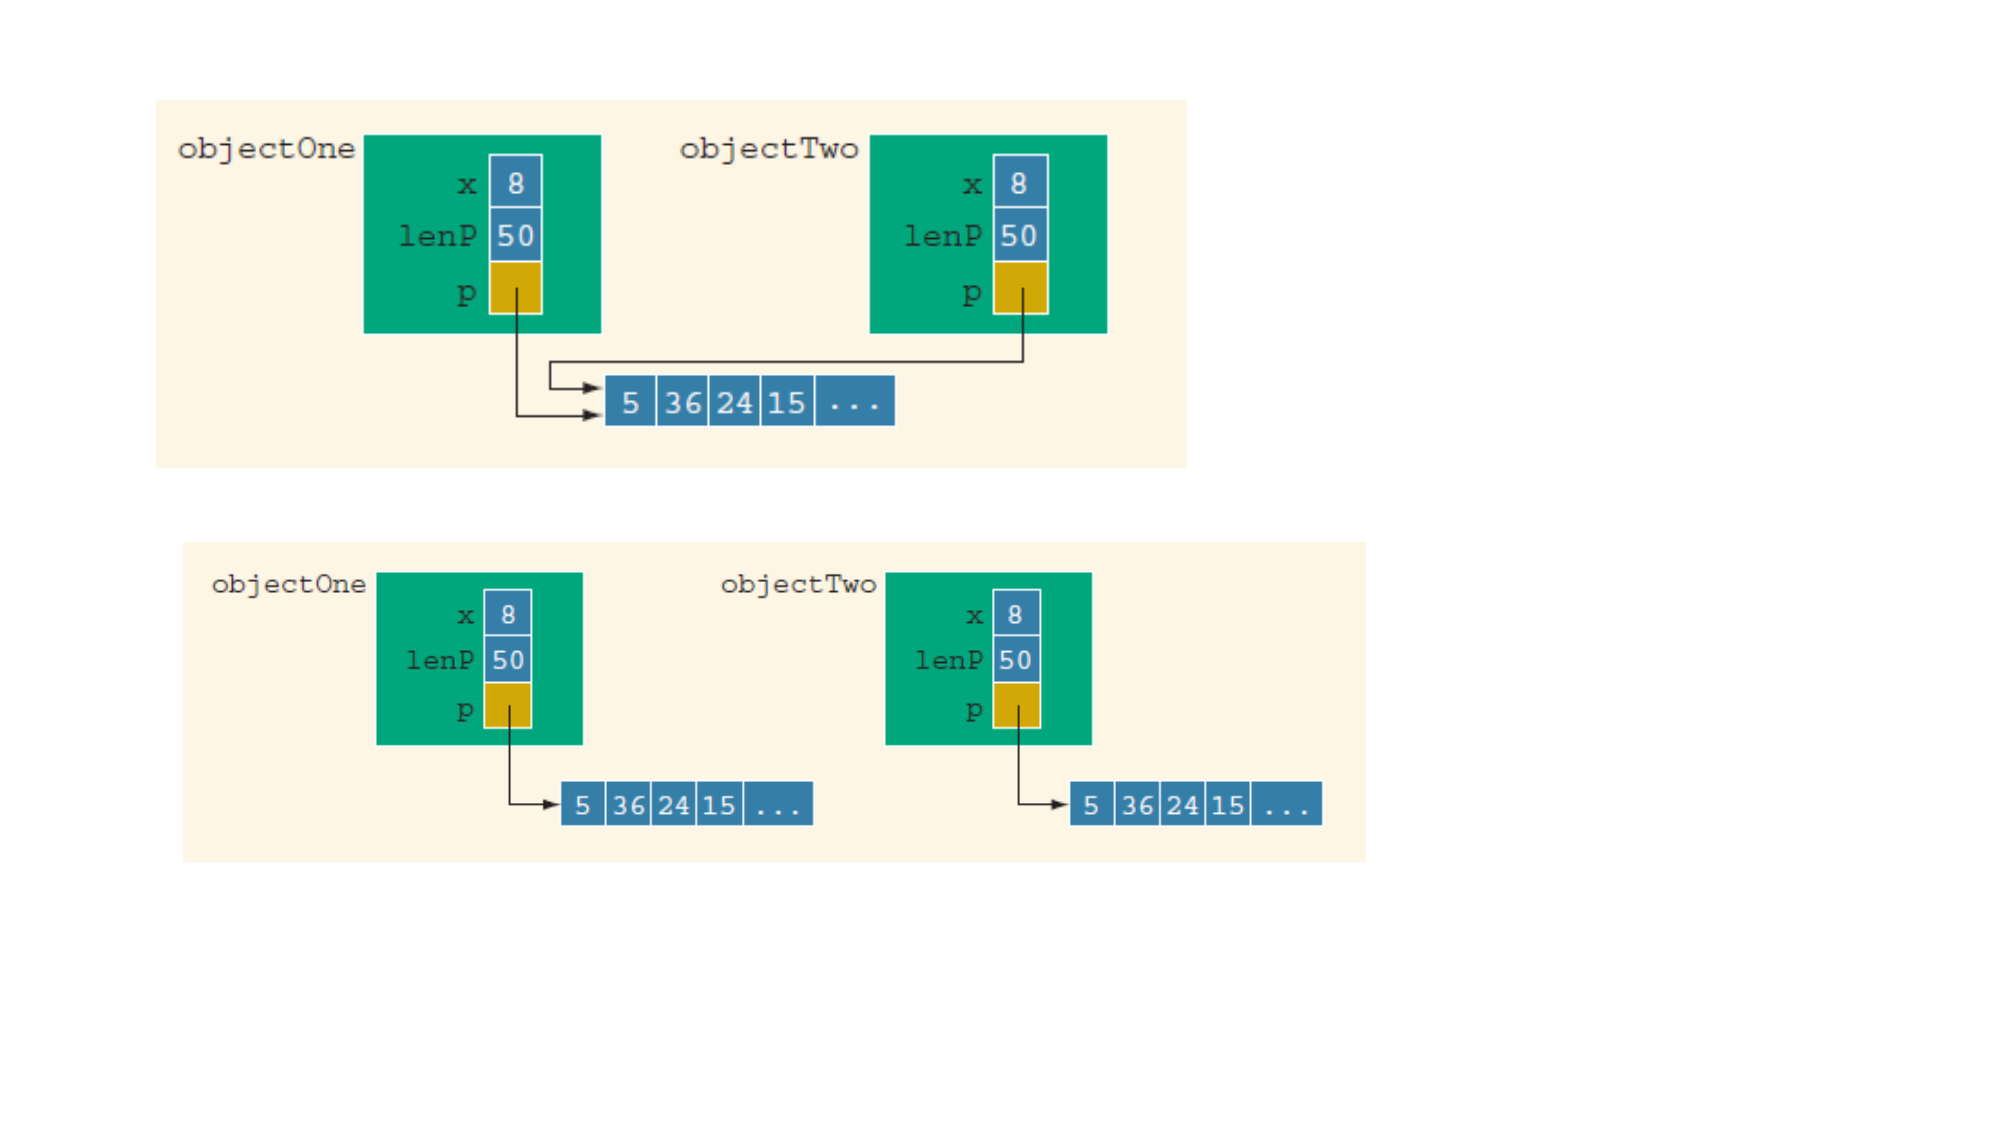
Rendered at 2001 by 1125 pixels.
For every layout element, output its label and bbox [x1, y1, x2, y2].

list [156, 100, 1187, 468]
picture [183, 542, 1366, 862]
